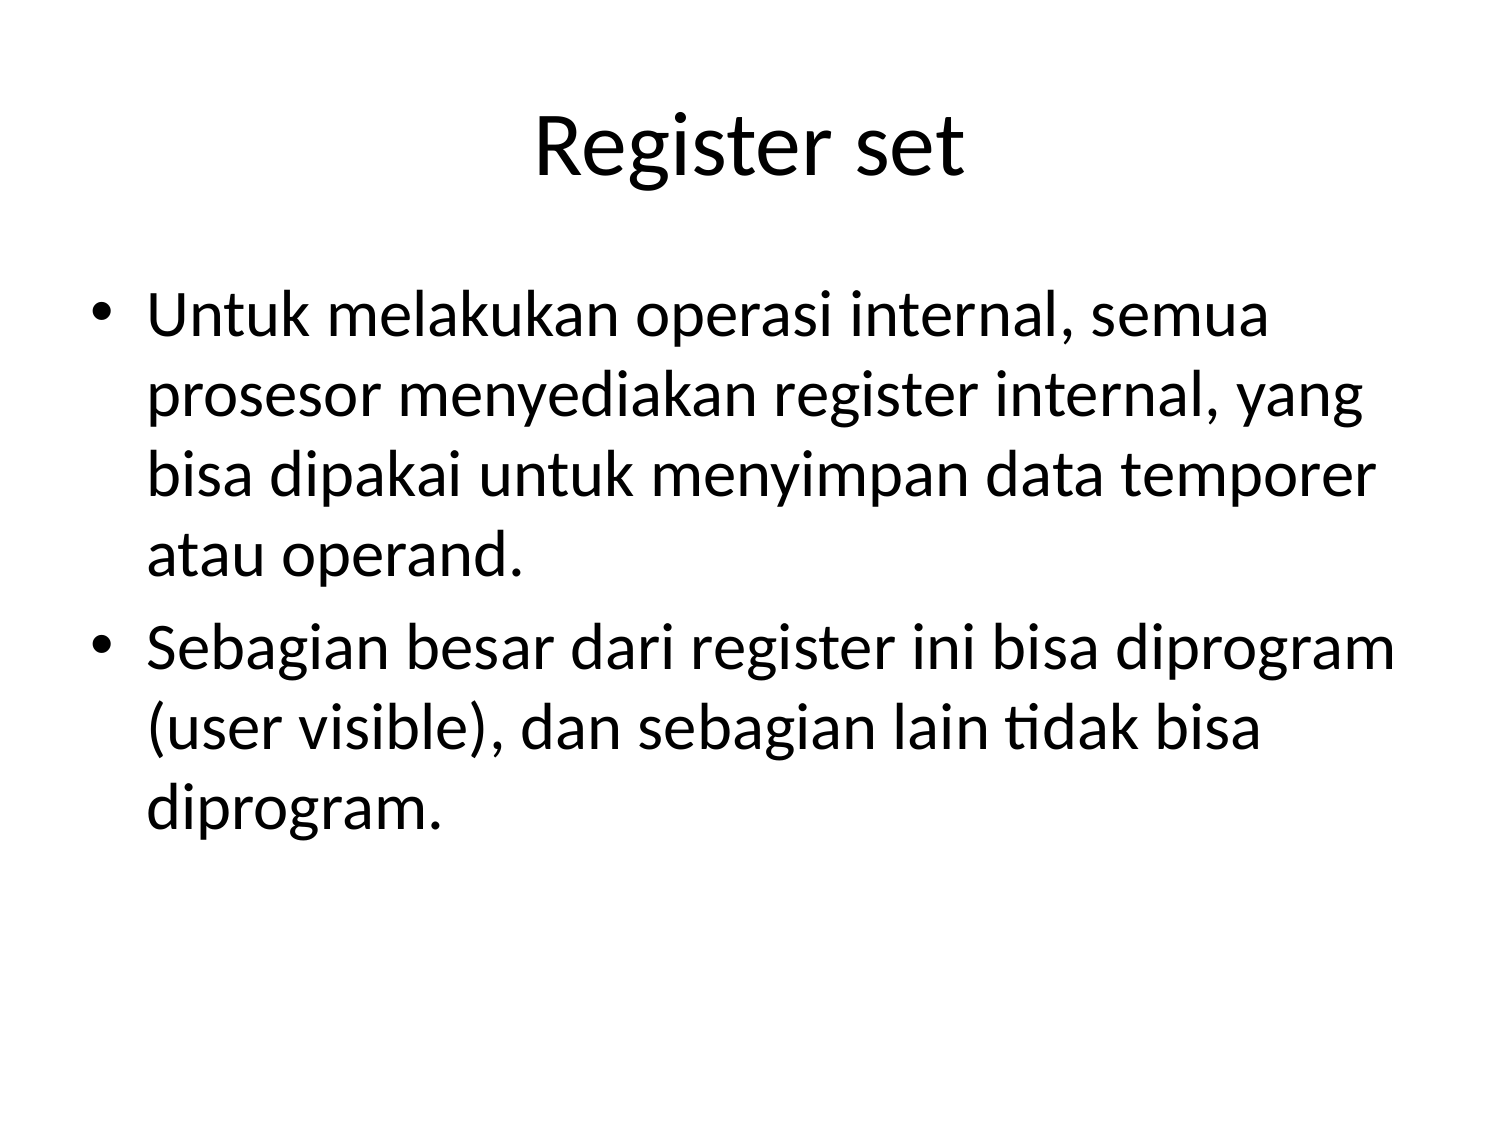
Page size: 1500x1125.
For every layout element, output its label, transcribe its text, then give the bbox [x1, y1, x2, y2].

title Register set [75, 45, 1425, 233]
list Untuk melakukan operasi internal, semua prosesor menyediakan register internal, yang bisa dipakai untuk menyimpan data temporer atau operand. Sebagian besar dari register ini bisa diprogram (user visible), dan sebagian lain tidak bisa diprogram. [75, 262, 1425, 1005]
